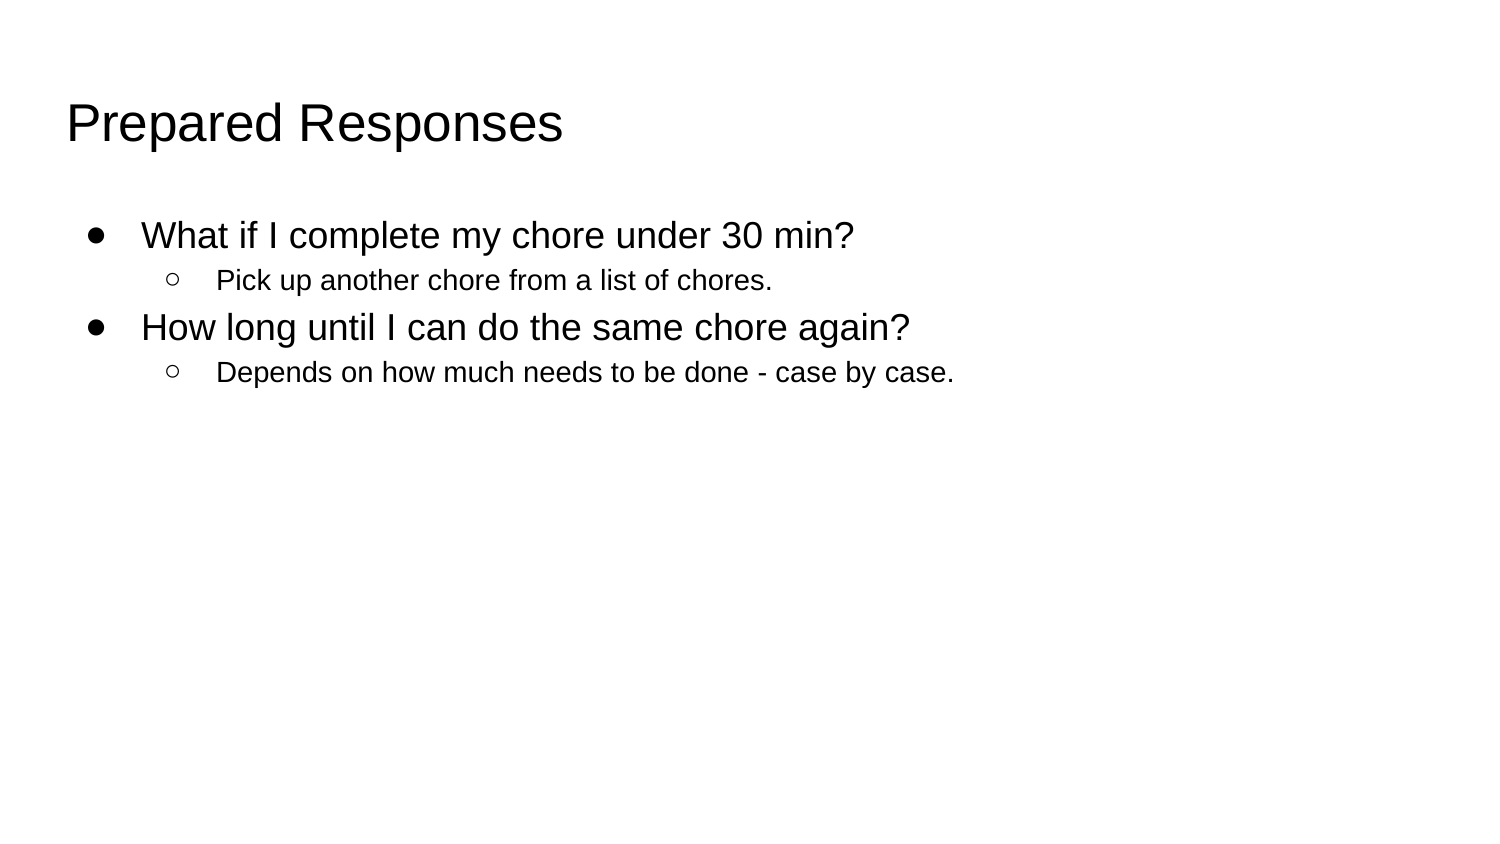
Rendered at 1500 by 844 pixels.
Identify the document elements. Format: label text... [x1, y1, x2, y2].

list What if I complete my chore under 30 min? Pick up another chore from a list of chores. How long until I can do the same chore again? Depends on how much needs to be done - case by case. [51, 189, 1449, 750]
title Prepared Responses [51, 72, 1449, 167]
